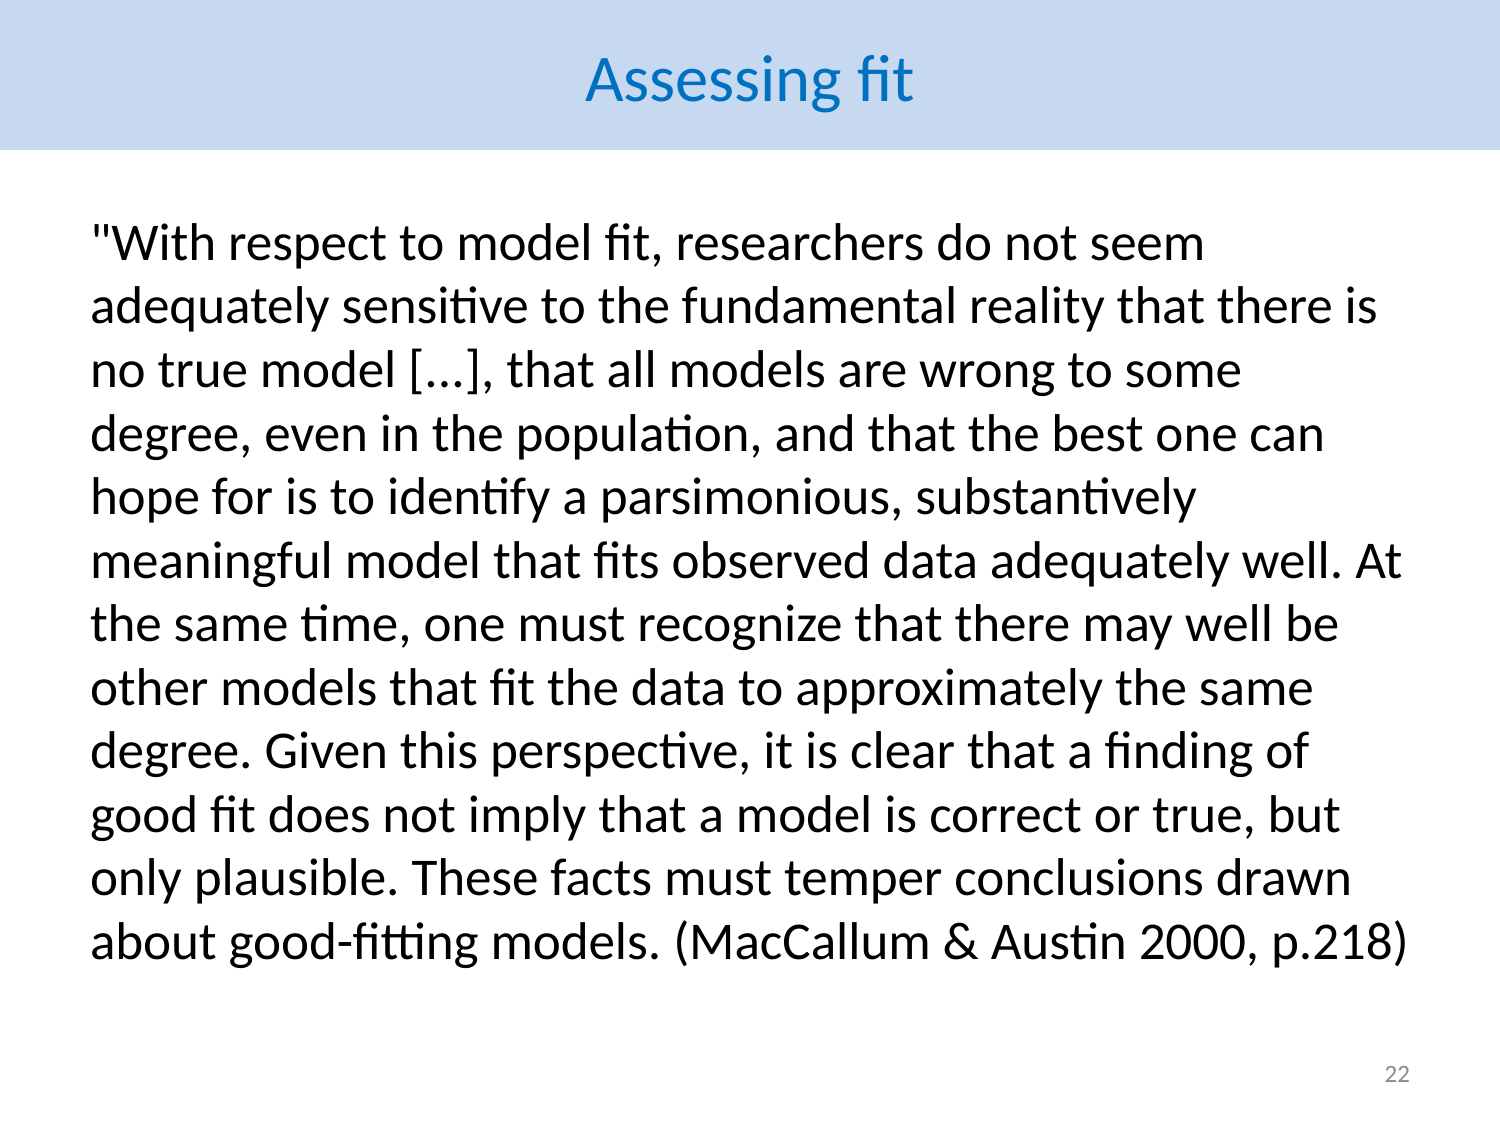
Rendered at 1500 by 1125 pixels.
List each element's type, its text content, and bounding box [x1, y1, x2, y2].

slide_number 22 [1074, 1042, 1425, 1103]
title Assessing fit [0, 0, 1500, 150]
list "With respect to model fit, researchers do not seem adequately sensitive to the fundamental reality that there is no true model [...], that all models are wrong to some degree, even in the population, and that the best one can hope for is to identify a parsimonious, substantively meaningful model that fits observed data adequately well. At the same time, one must recognize that there may well be other models that fit the data to approximately the same degree. Given this perspective, it is clear that a finding of good fit does not imply that a model is correct or true, but only plausible. These facts must temper conclusions drawn about good-fitting models. (MacCallum & Austin 2000, p.218) [75, 200, 1425, 1005]
